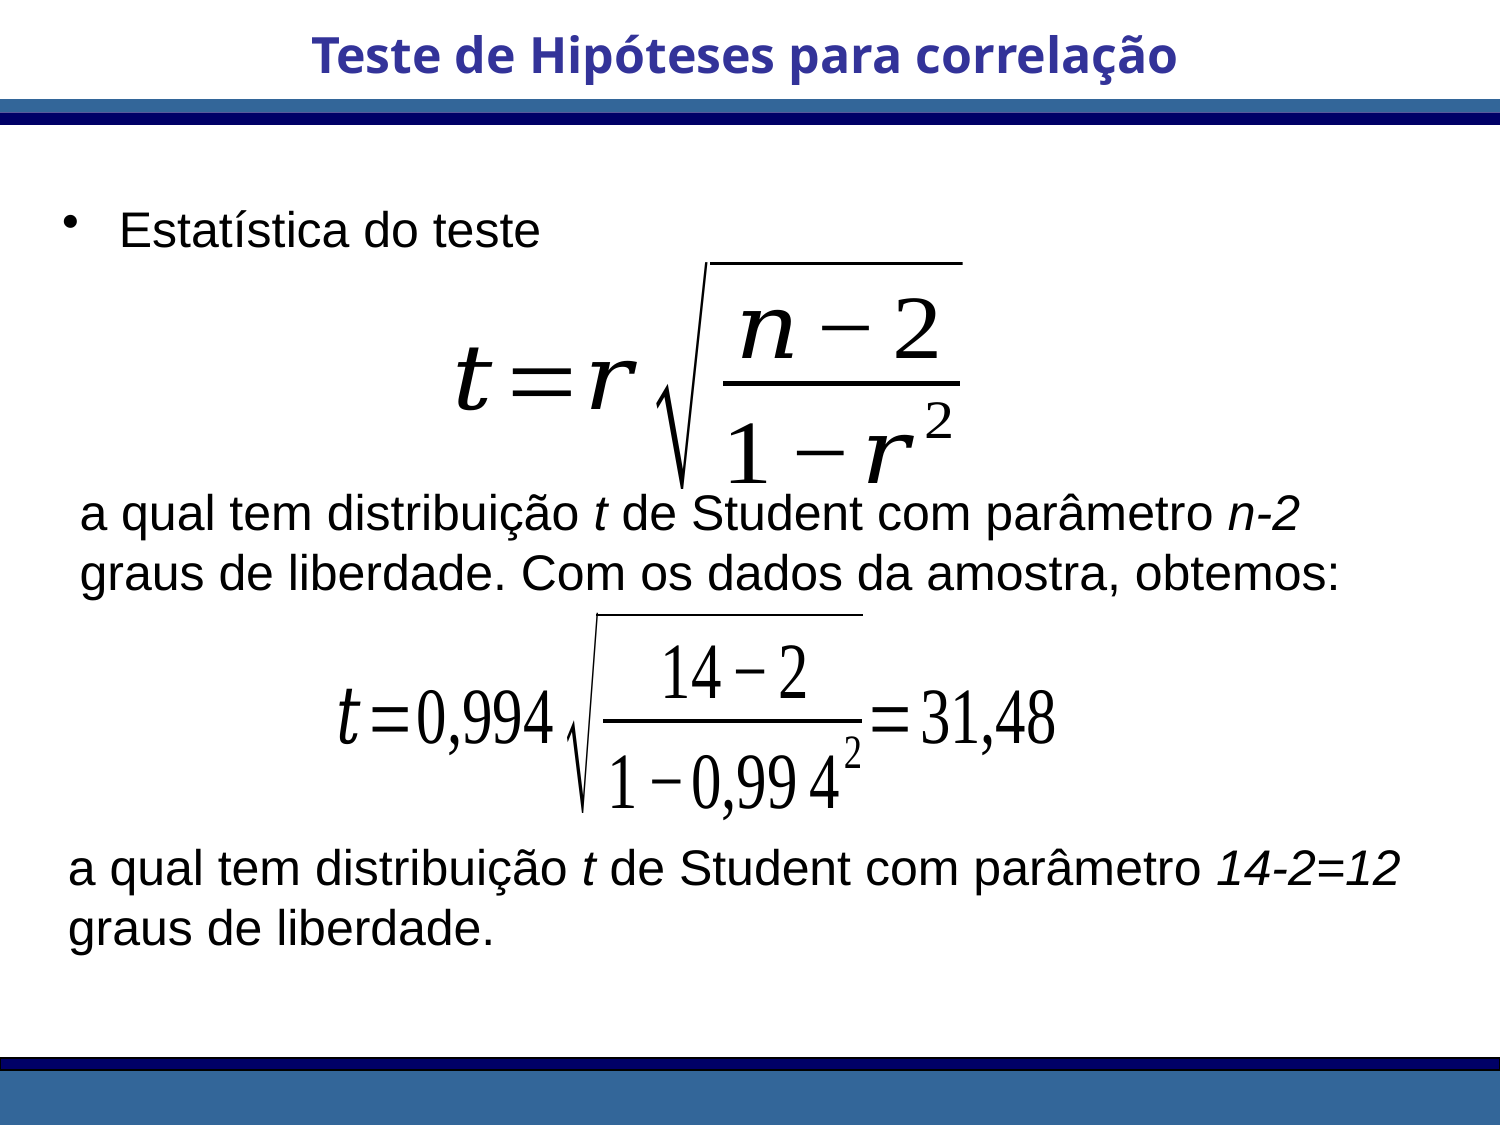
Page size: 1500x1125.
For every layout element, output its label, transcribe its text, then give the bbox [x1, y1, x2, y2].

text_box Teste de Hipóteses para correlação [296, 16, 1194, 91]
text_box Estatística do teste [47, 184, 729, 257]
text_box a qual tem distribuição t de Student com parâmetro 14-2=12 graus de liberdade. [53, 827, 1424, 963]
text_box a qual tem distribuição t de Student com parâmetro n-2 graus de liberdade. Com os dados da amostra, obtemos: [64, 473, 1412, 609]
